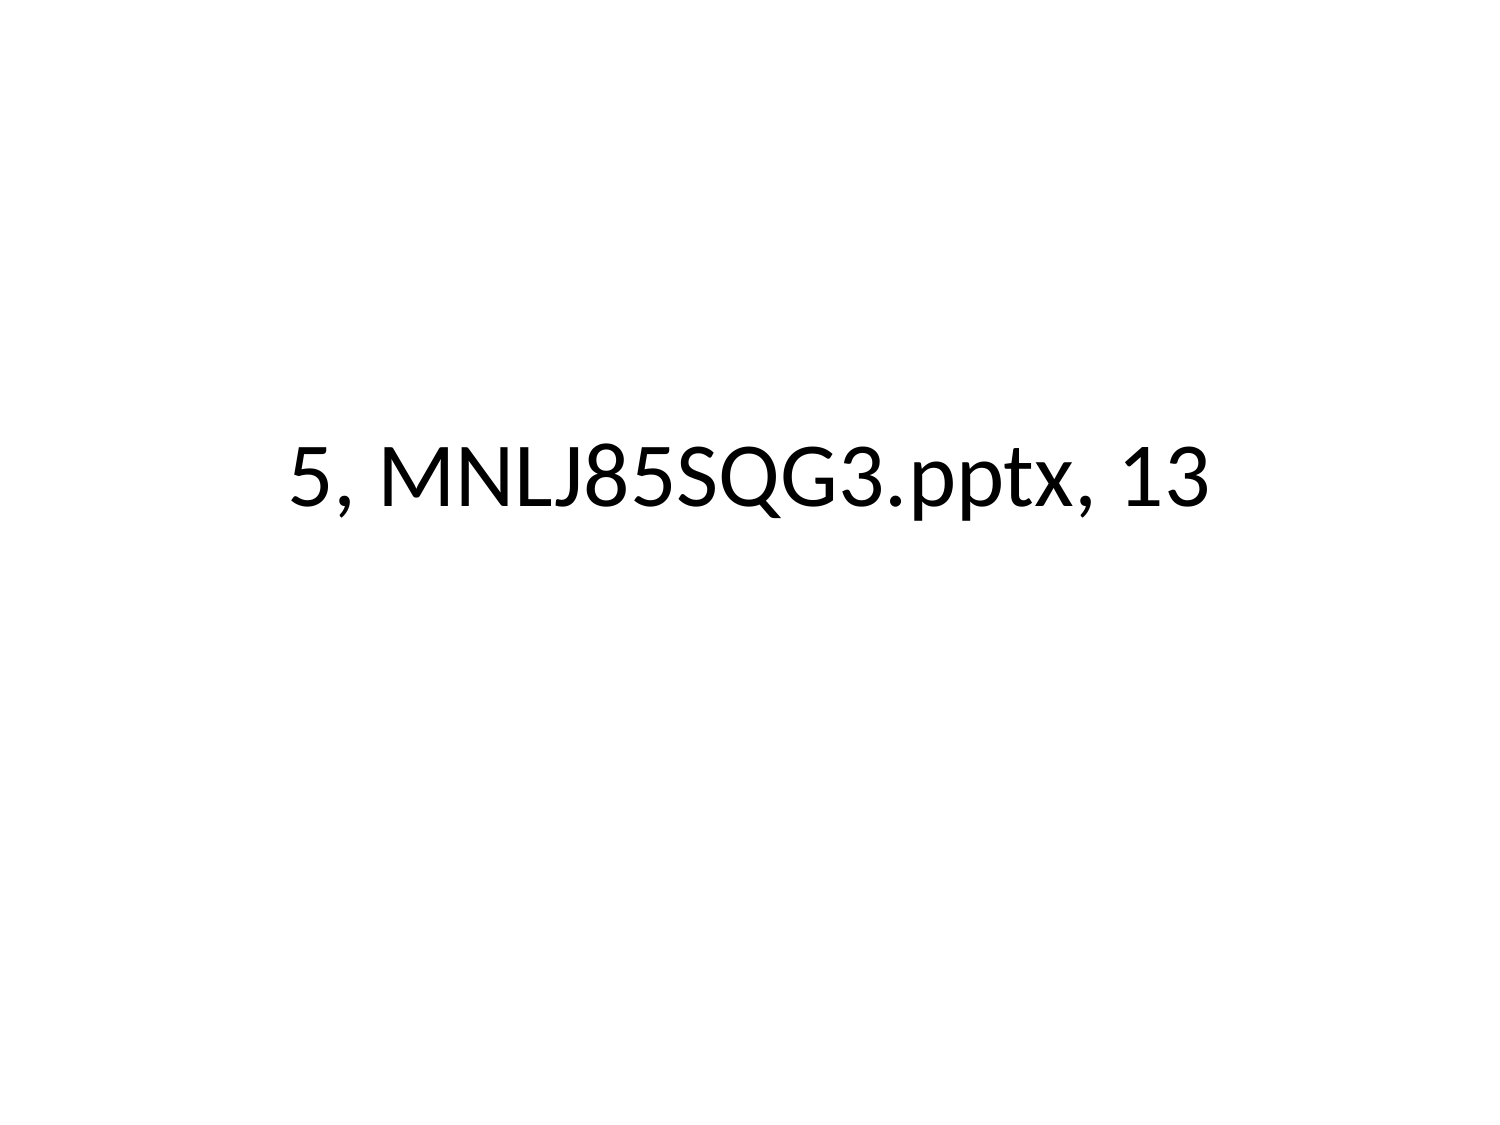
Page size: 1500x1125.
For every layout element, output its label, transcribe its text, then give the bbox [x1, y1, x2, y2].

title 5, MNLJ85SQG3.pptx, 13 [112, 349, 1388, 591]
